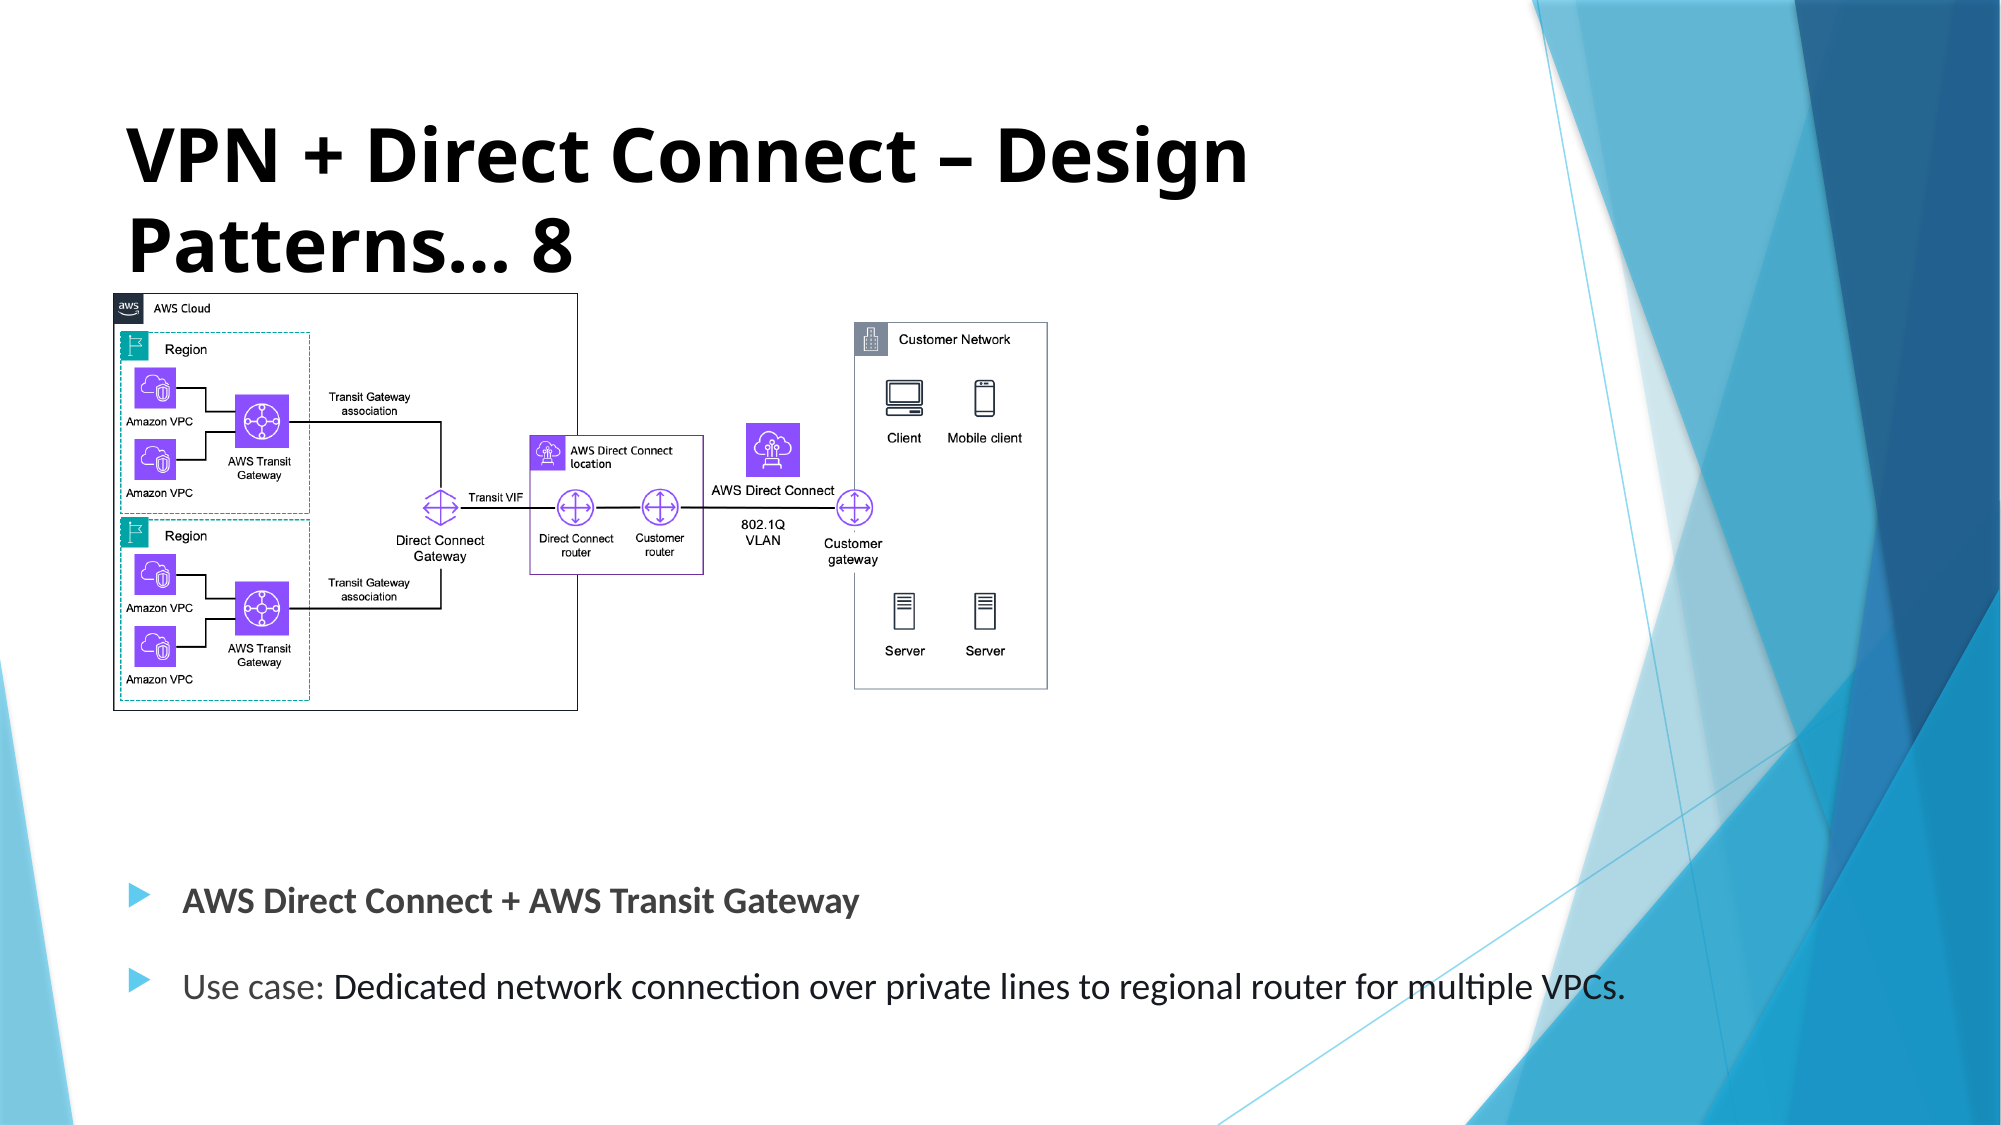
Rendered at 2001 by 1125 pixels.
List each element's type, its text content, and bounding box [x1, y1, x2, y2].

list AWS Direct Connect + AWS Transit Gateway Use case: Dedicated network connection over private lines to regional router for multiple VPCs. [111, 865, 1767, 1041]
picture [110, 289, 1052, 715]
title VPN + Direct Connect – Design Patterns… 8 [111, 99, 1672, 317]
